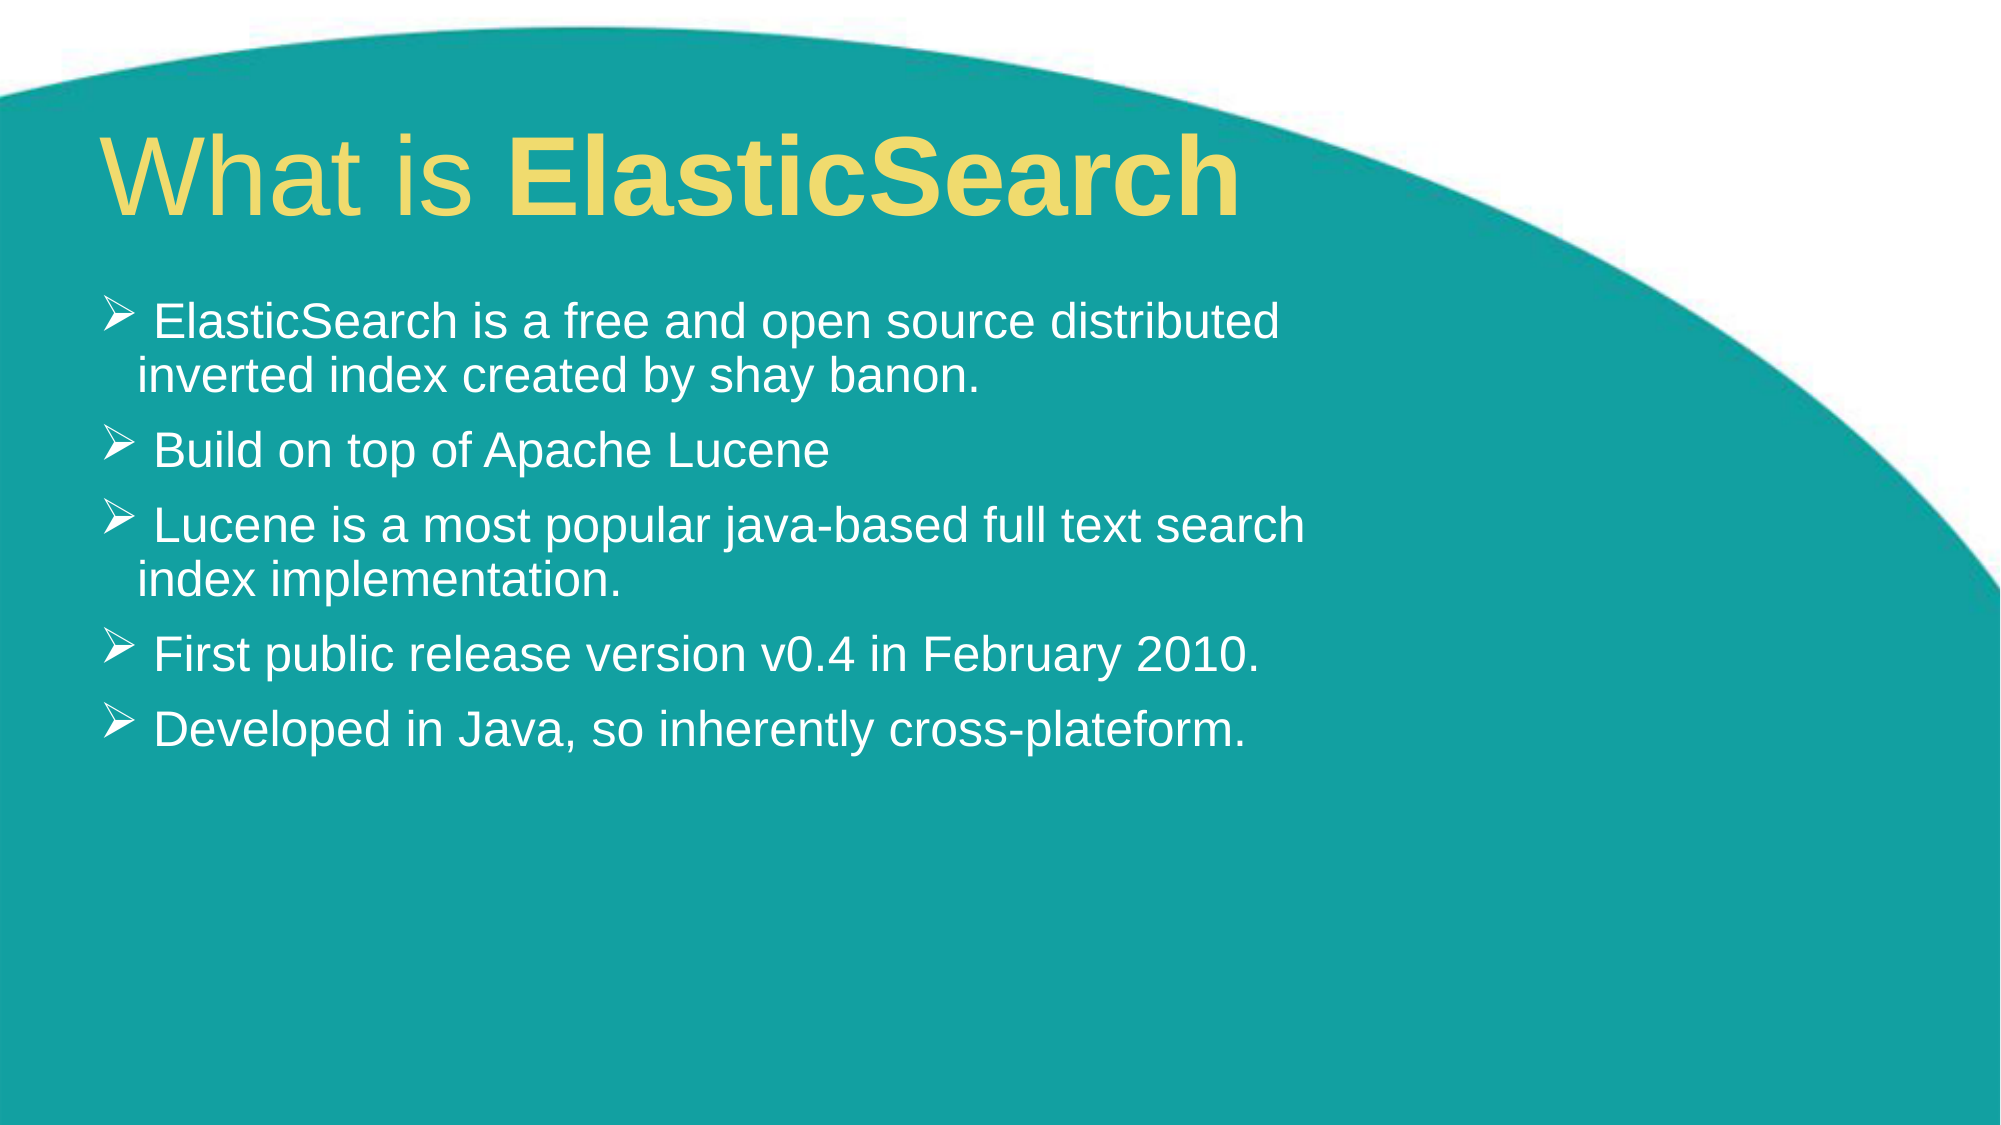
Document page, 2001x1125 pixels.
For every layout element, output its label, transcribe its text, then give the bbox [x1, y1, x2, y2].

picture [0, 0, 2001, 1125]
text_box ElasticSearch is a free and open source distributed inverted index created by shay banon. Build on top of Apache Lucene Lucene is a most popular java-based full text search index implementation. First public release version v0.4 in February 2010. Developed in Java, so inherently cross-plateform. [84, 288, 1400, 1002]
text_box What is ElasticSearch [84, 70, 1826, 289]
